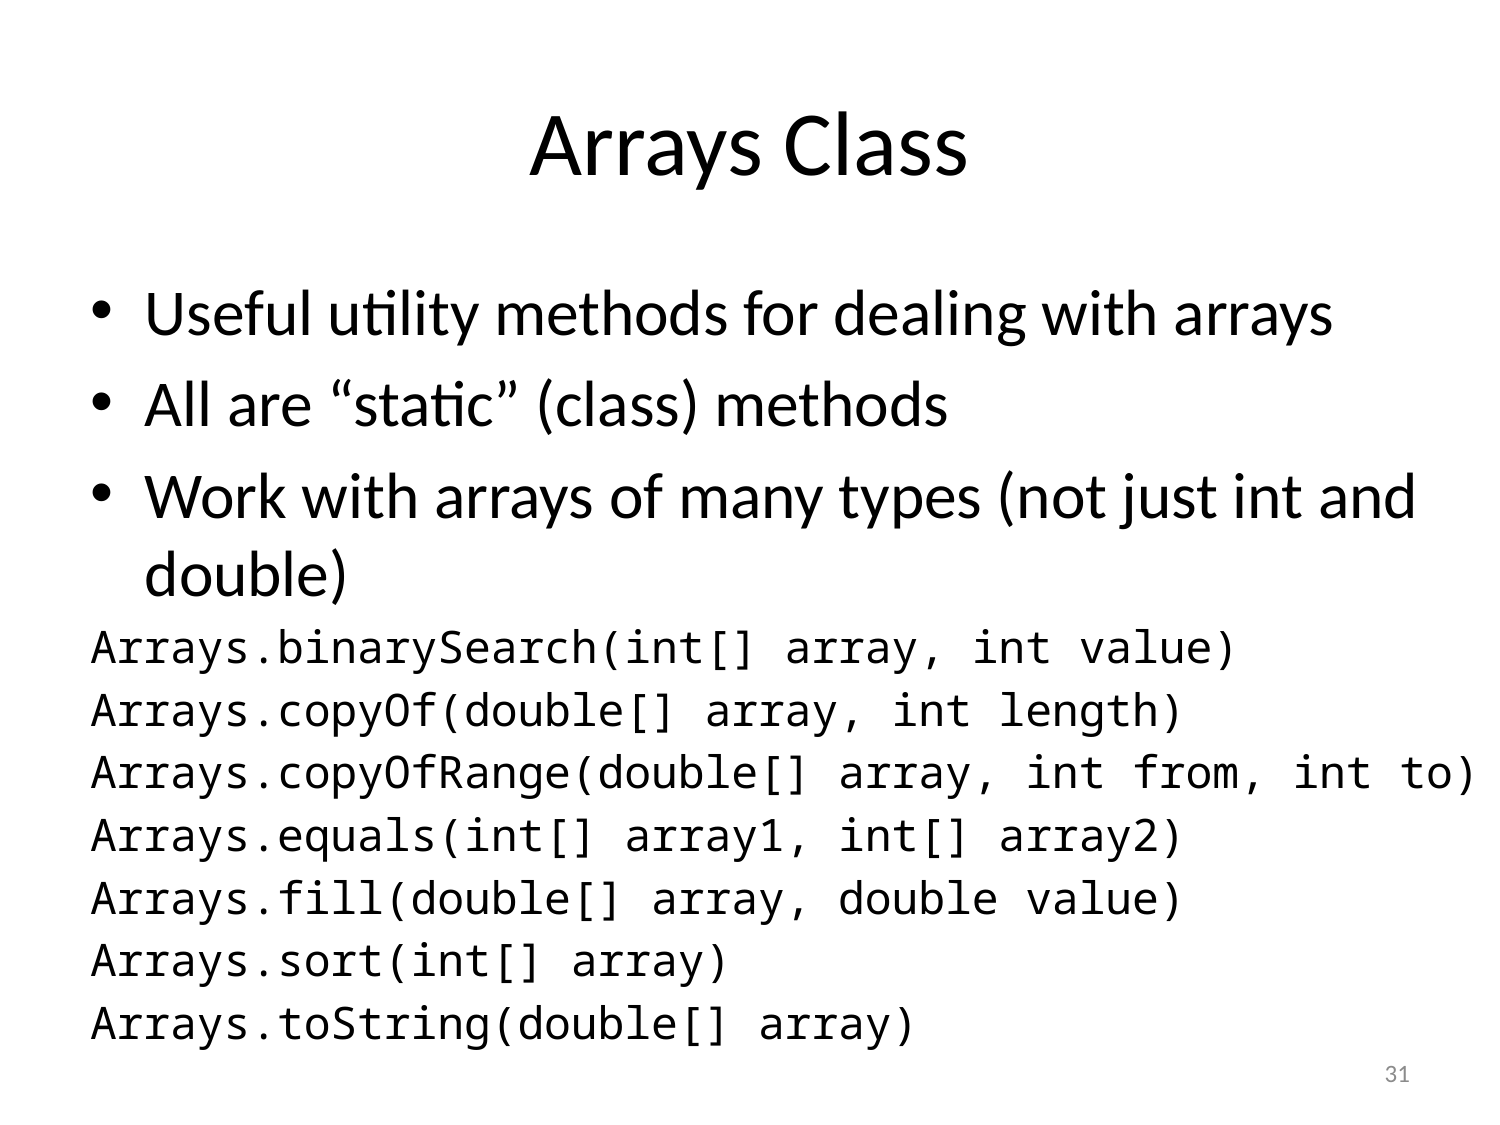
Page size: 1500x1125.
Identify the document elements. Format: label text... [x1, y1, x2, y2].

slide_number 31 [1074, 1042, 1425, 1103]
title Arrays Class [75, 45, 1425, 233]
list Useful utility methods for dealing with arrays All are “static” (class) methods Work with arrays of many types (not just int and double) Arrays.binarySearch(int[] array, int value) Arrays.copyOf(double[] array, int length) Arrays.copyOfRange(double[] array, int from, int to) Arrays.equals(int[] array1, int[] array2) Arrays.fill(double[] array, double value) Arrays.sort(int[] array) Arrays.toString(double[] array) [75, 262, 1500, 1076]
